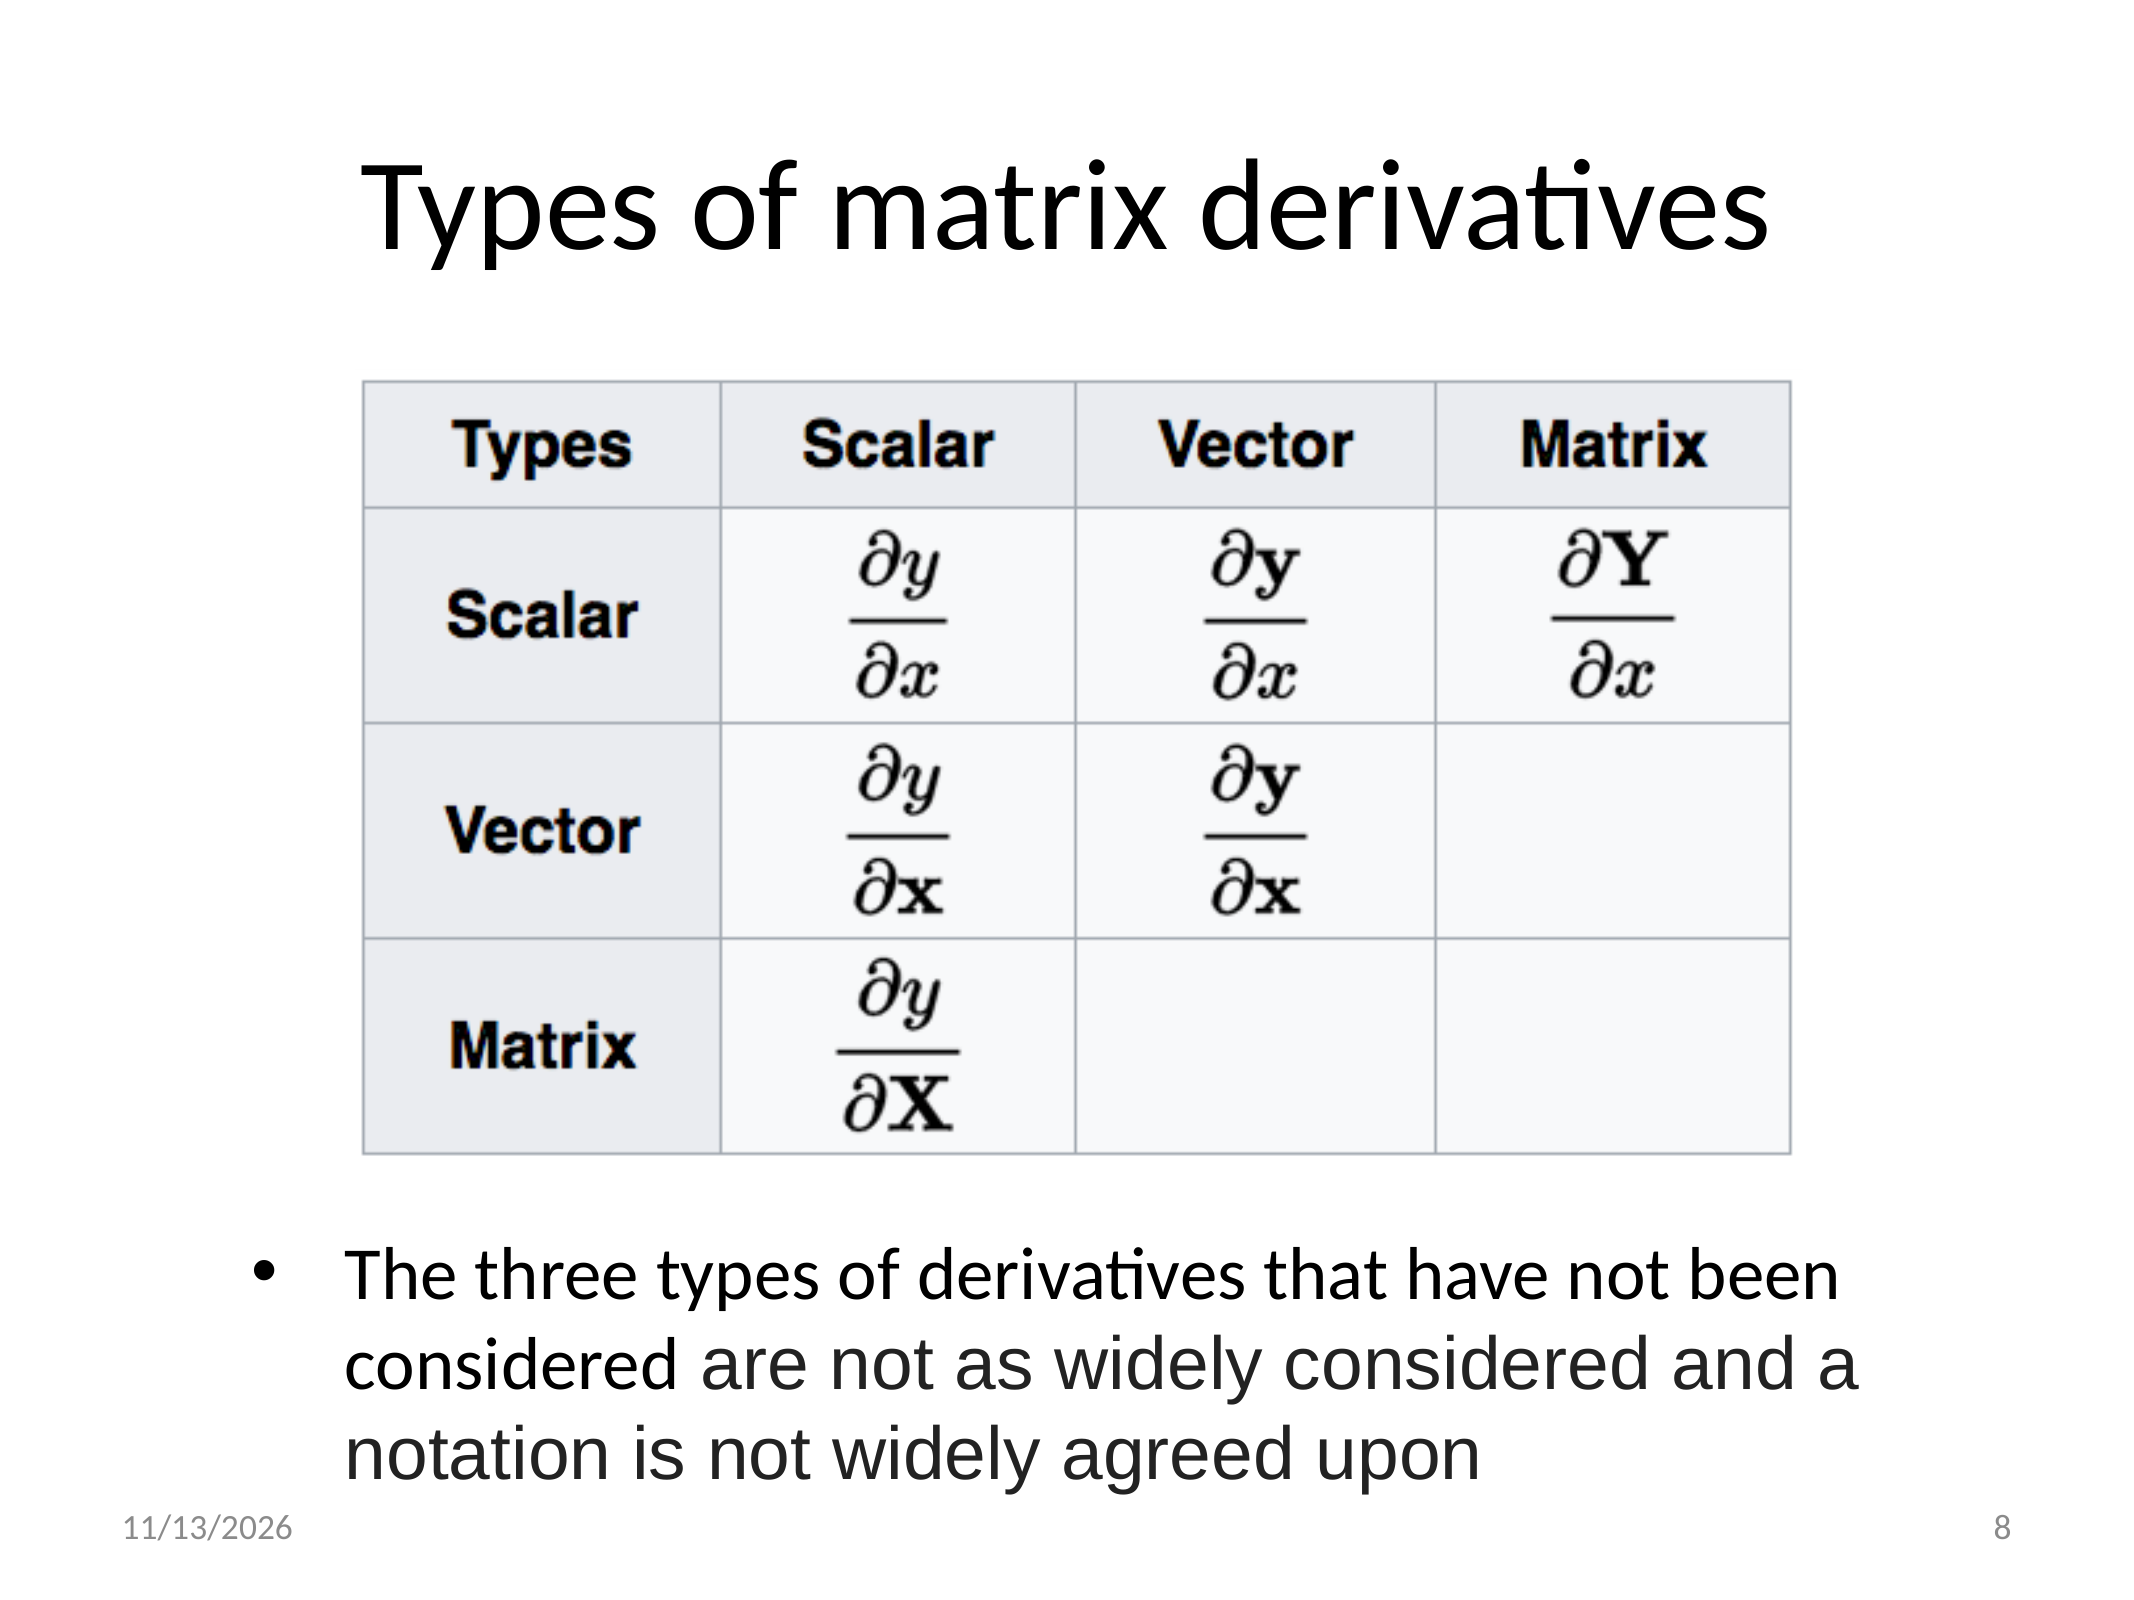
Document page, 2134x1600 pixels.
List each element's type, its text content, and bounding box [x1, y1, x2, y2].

text_box The three types of derivatives that have not been considered are not as widely considered and a notation is not widely agreed upon [236, 1217, 1930, 1502]
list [355, 368, 1803, 1170]
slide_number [106, 1482, 605, 1569]
slide_number 8 [1528, 1482, 2027, 1569]
title Types of matrix derivatives [106, 64, 2027, 331]
